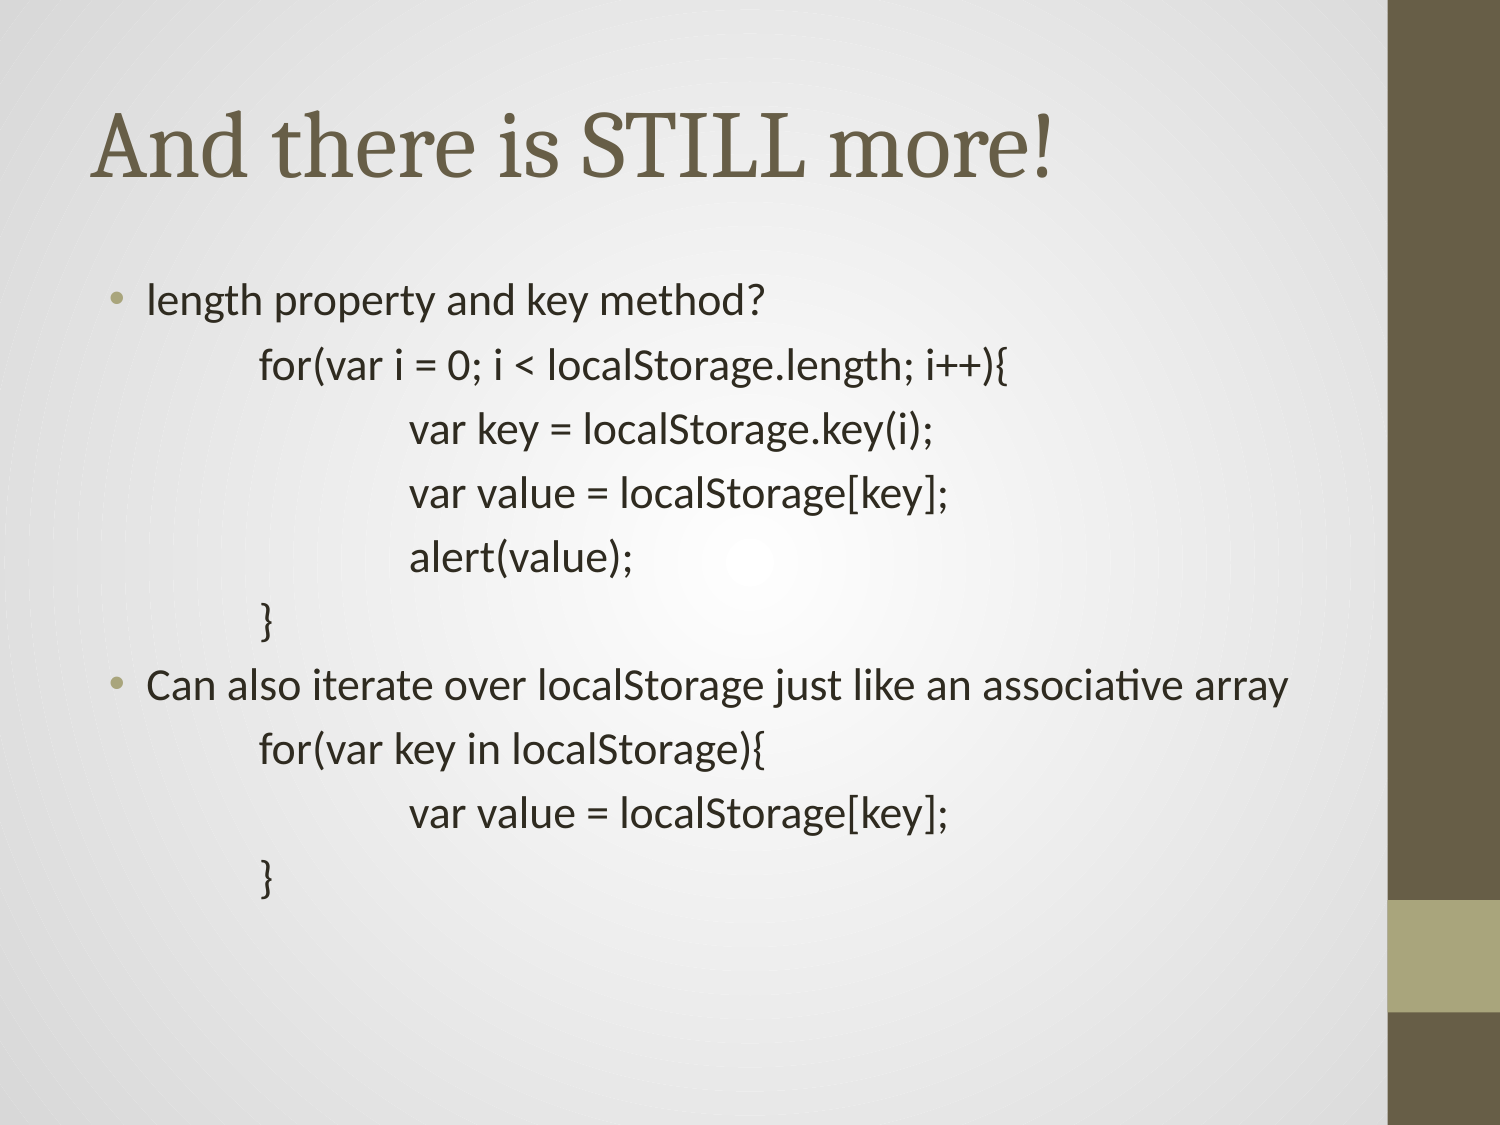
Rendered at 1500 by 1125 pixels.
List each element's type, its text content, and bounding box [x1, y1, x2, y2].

list length property and key method? for(var i = 0; i < localStorage.length; i++){ var key = localStorage.key(i); var value = localStorage[key]; alert(value); } Can also iterate over localStorage just like an associative array for(var key in localStorage){ var value = localStorage[key]; } [75, 262, 1325, 1050]
title And there is STILL more! [75, 45, 1325, 233]
